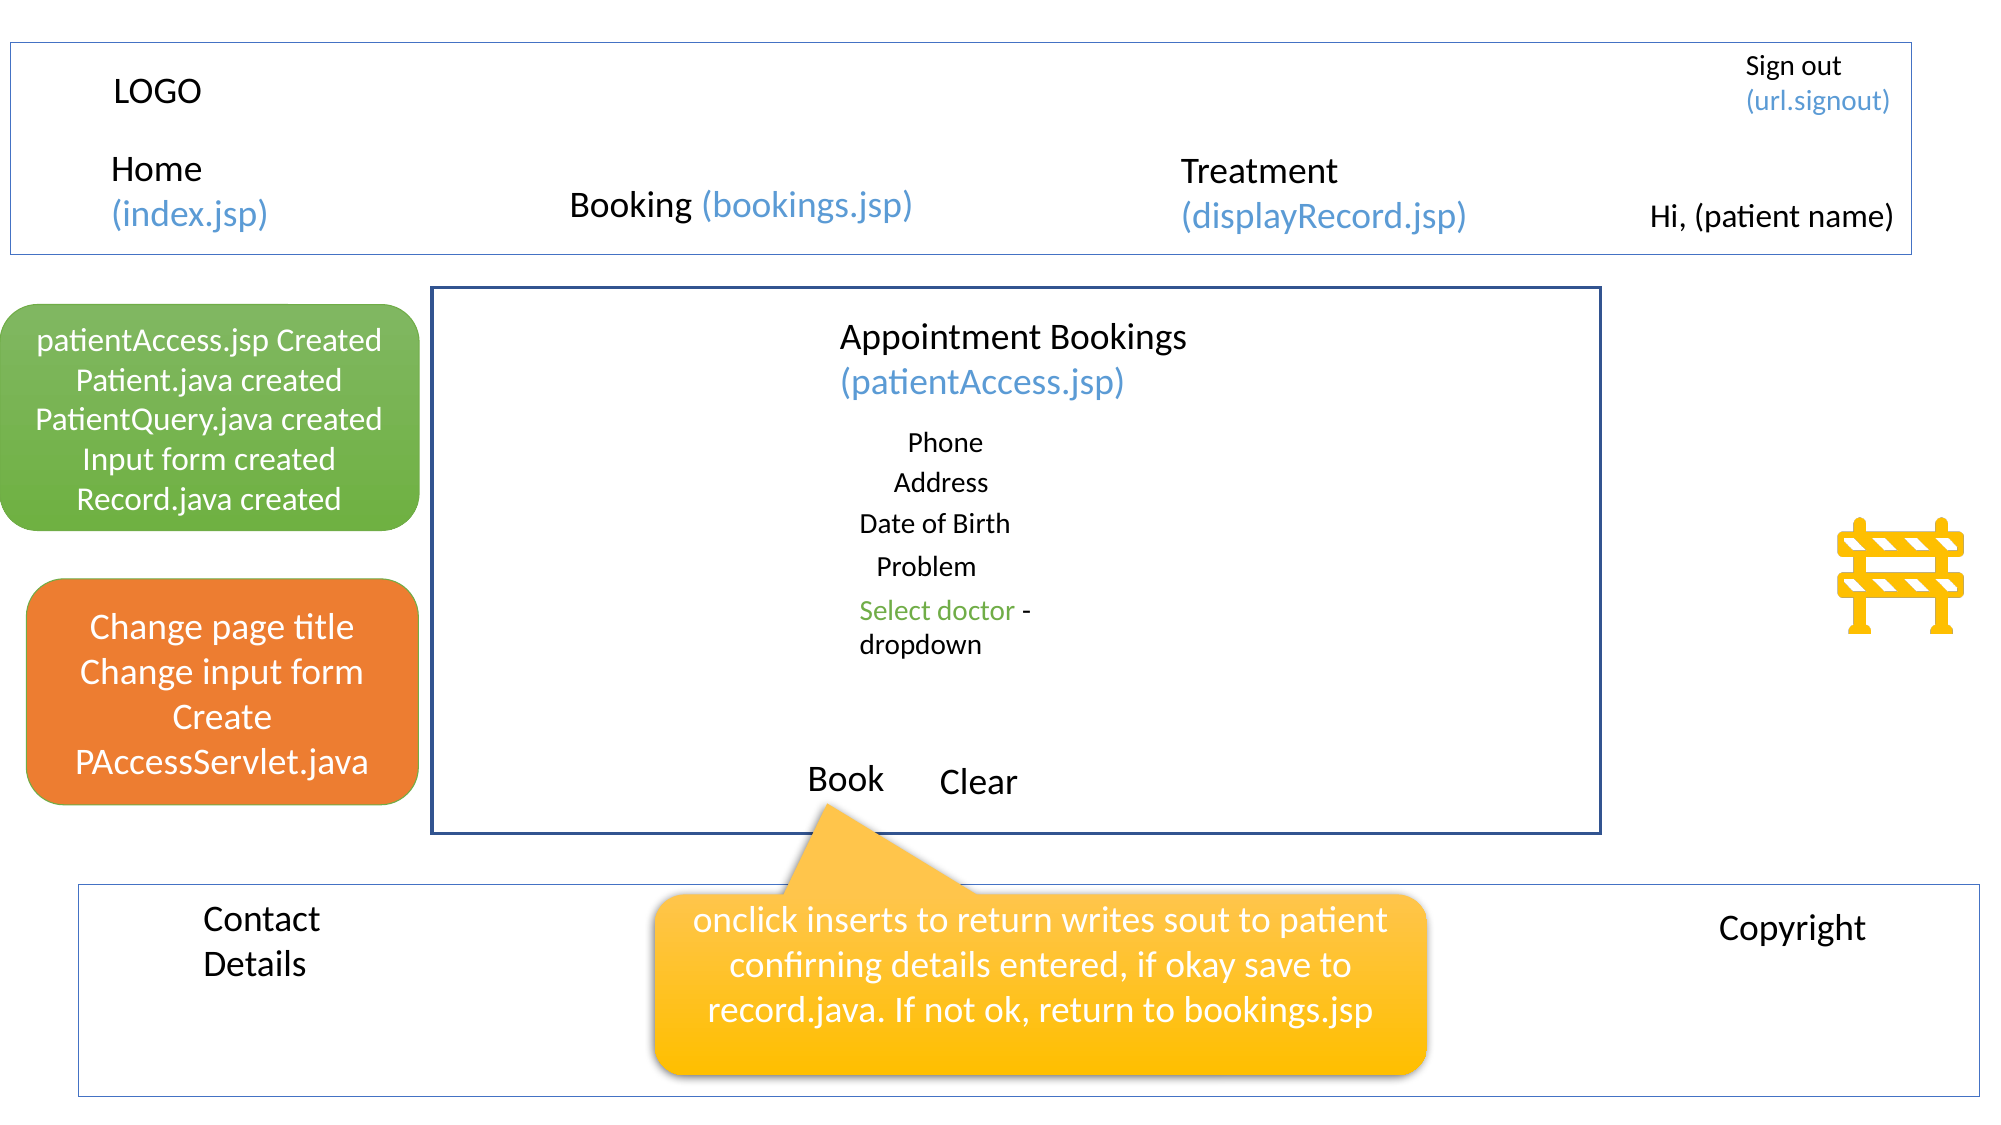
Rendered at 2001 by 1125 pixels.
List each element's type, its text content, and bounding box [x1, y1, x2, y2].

text_box patientAccess.jsp Created Patient.java created PatientQuery.java created Input form created Record.java created [0, 303, 420, 532]
text_box Change page title Change input form Create PAccessServlet.java [25, 578, 419, 806]
text_box Booking (bookings.jsp) [554, 172, 1042, 233]
text_box Problem [861, 539, 1120, 590]
text_box [78, 884, 1980, 1097]
text_box Home (index.jsp) [96, 136, 382, 242]
text_box Sign out (url.signout) [1731, 39, 1908, 124]
text_box Appointment Bookings (patientAccess.jsp) [825, 304, 1266, 410]
text_box [431, 287, 1601, 835]
text_box Book [792, 746, 1129, 807]
text_box Clear [925, 749, 1091, 810]
text_box LOGO [99, 59, 379, 119]
text_box Copyright [1704, 895, 1913, 956]
text_box Treatment (displayRecord.jsp) [1165, 138, 1636, 244]
text_box Date of Birth [844, 497, 1103, 547]
text_box Phone [893, 415, 1037, 456]
text_box Hi, (patient name) [1636, 186, 2000, 242]
text_box Address [879, 456, 1137, 507]
text_box Select doctor - dropdown [844, 583, 1103, 669]
text_box [10, 42, 1912, 255]
picture [1825, 500, 1976, 651]
text_box Contact Details [188, 886, 397, 992]
text_box onclick inserts to return writes sout to patient confirning details entered, if okay save to record.java. If not ok, return to bookings.jsp [654, 803, 1428, 1076]
